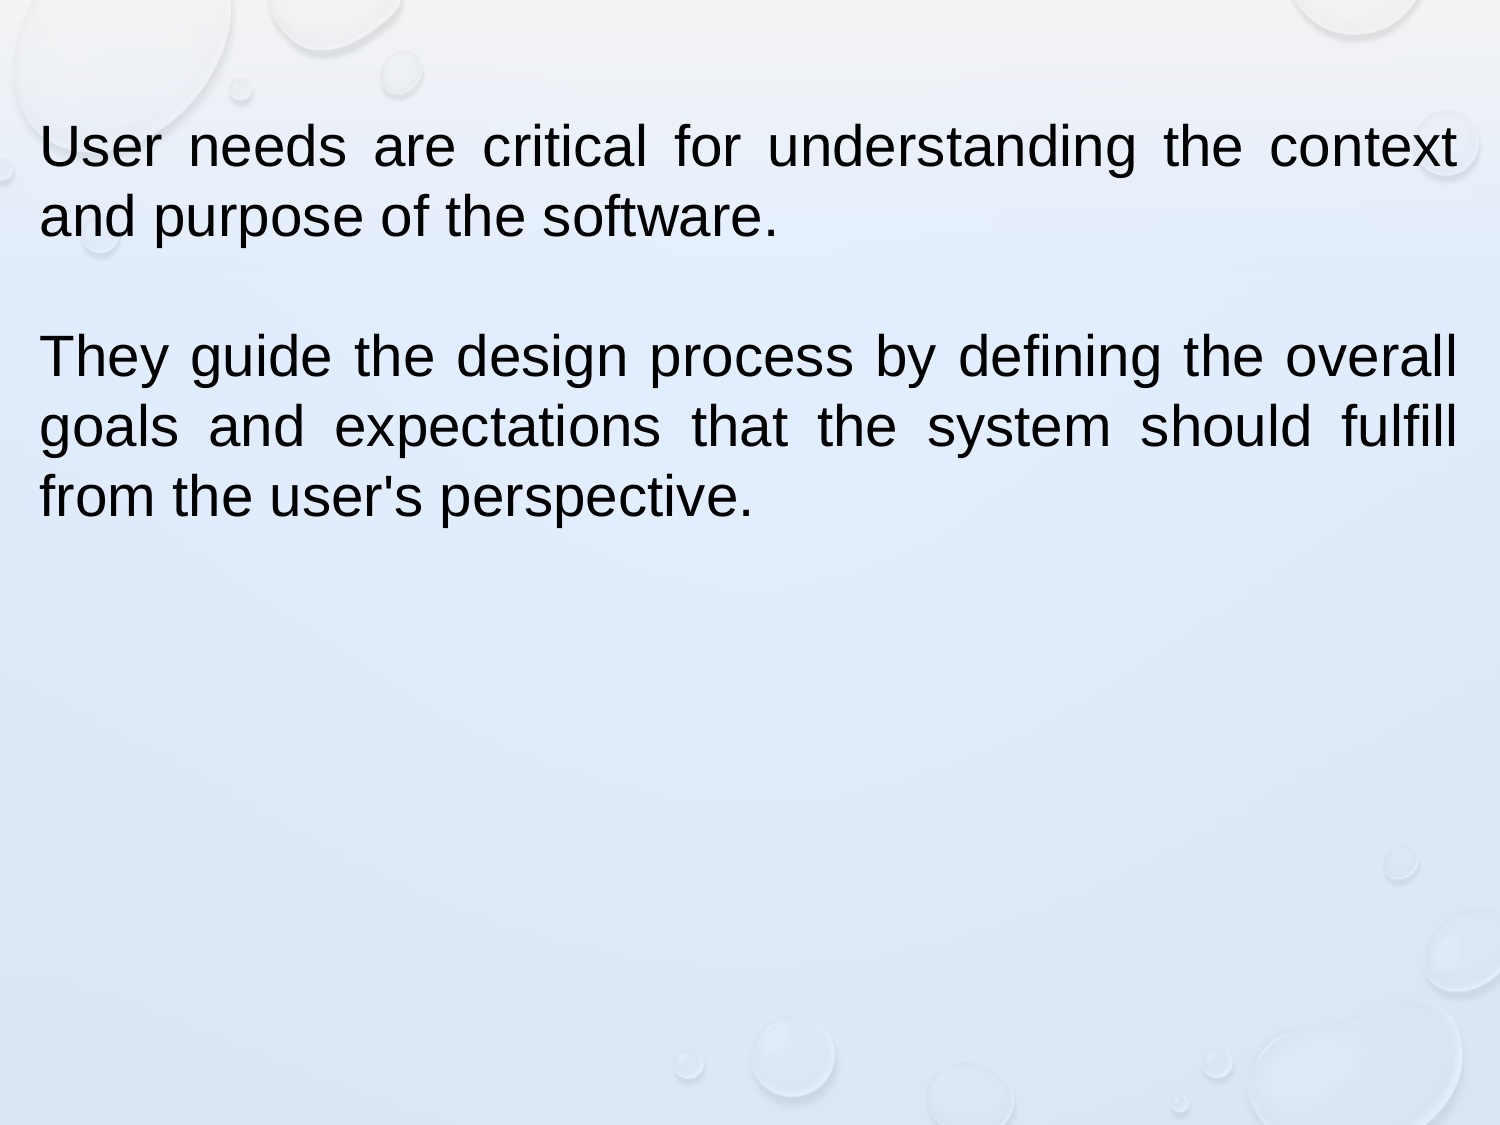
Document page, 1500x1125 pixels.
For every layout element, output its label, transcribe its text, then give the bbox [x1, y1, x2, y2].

text_box [0, 0, 1500, 1125]
text_box User needs are critical for understanding the context and purpose of the software. They guide the design process by defining the overall goals and expectations that the system should fulfill from the user's perspective. [24, 30, 1475, 746]
